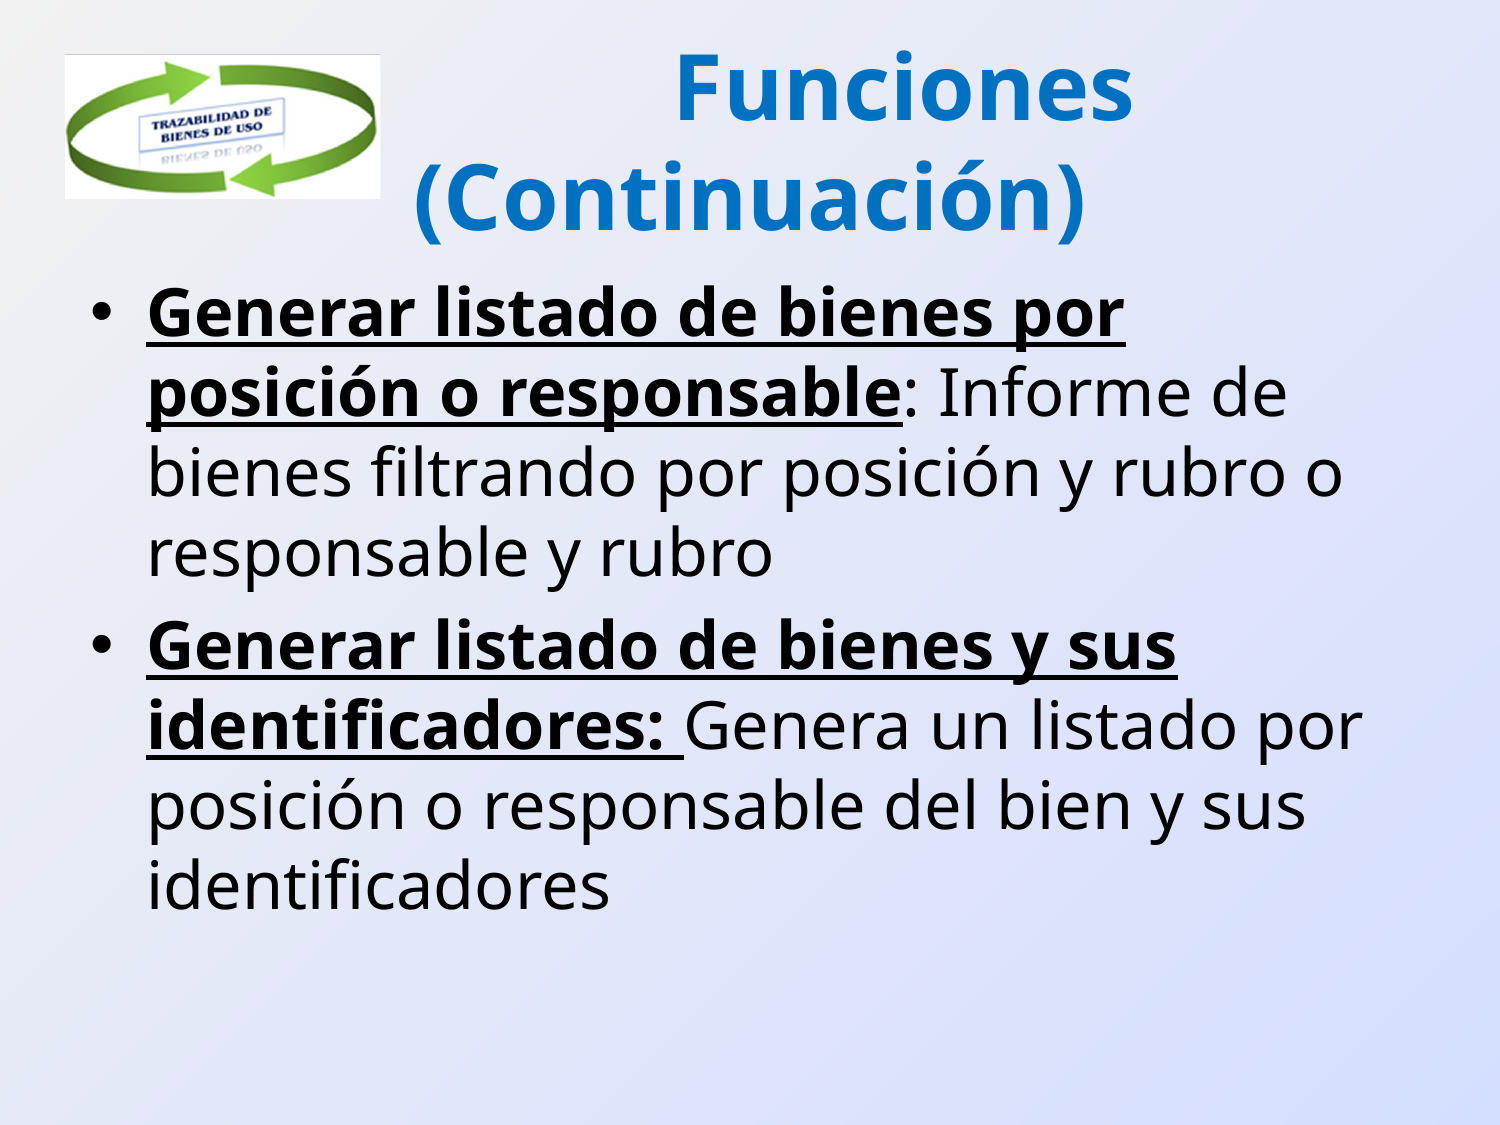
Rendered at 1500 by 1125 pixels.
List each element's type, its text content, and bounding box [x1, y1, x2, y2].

title Funciones (Continuación) [75, 45, 1425, 233]
list Generar listado de bienes por posición o responsable: Informe de bienes filtrando por posición y rubro o responsable y rubro Generar listado de bienes y sus identificadores: Genera un listado por posición o responsable del bien y sus identificadores [75, 262, 1425, 1005]
picture [64, 54, 381, 199]
